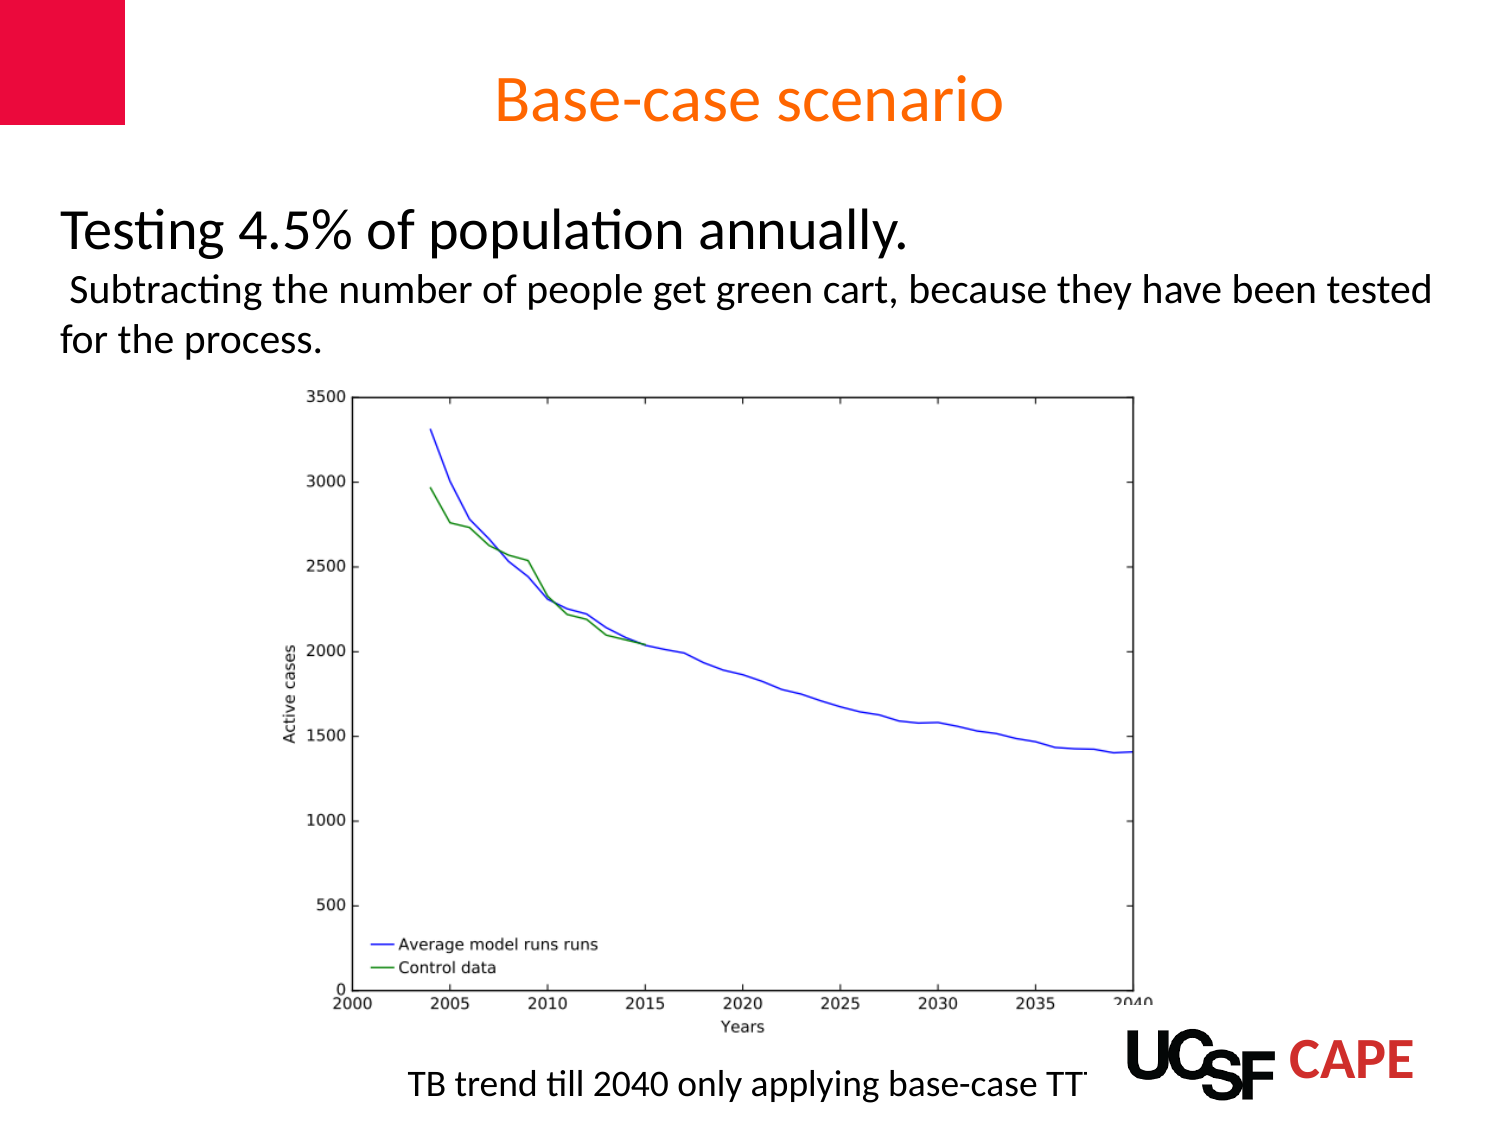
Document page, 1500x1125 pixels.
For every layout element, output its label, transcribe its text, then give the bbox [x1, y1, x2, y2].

text_box CAPE [1324, 1012, 1488, 1098]
text_box [0, 0, 125, 125]
text_box Testing 4.5% of population annually. Subtracting the number of people get green cart, because they have been tested for the process. [45, 184, 1478, 369]
picture [263, 370, 1321, 1125]
text_box TB trend till 2040 only applying base-case TTT [392, 1060, 1082, 1112]
title Base-case scenario [75, 0, 1425, 184]
